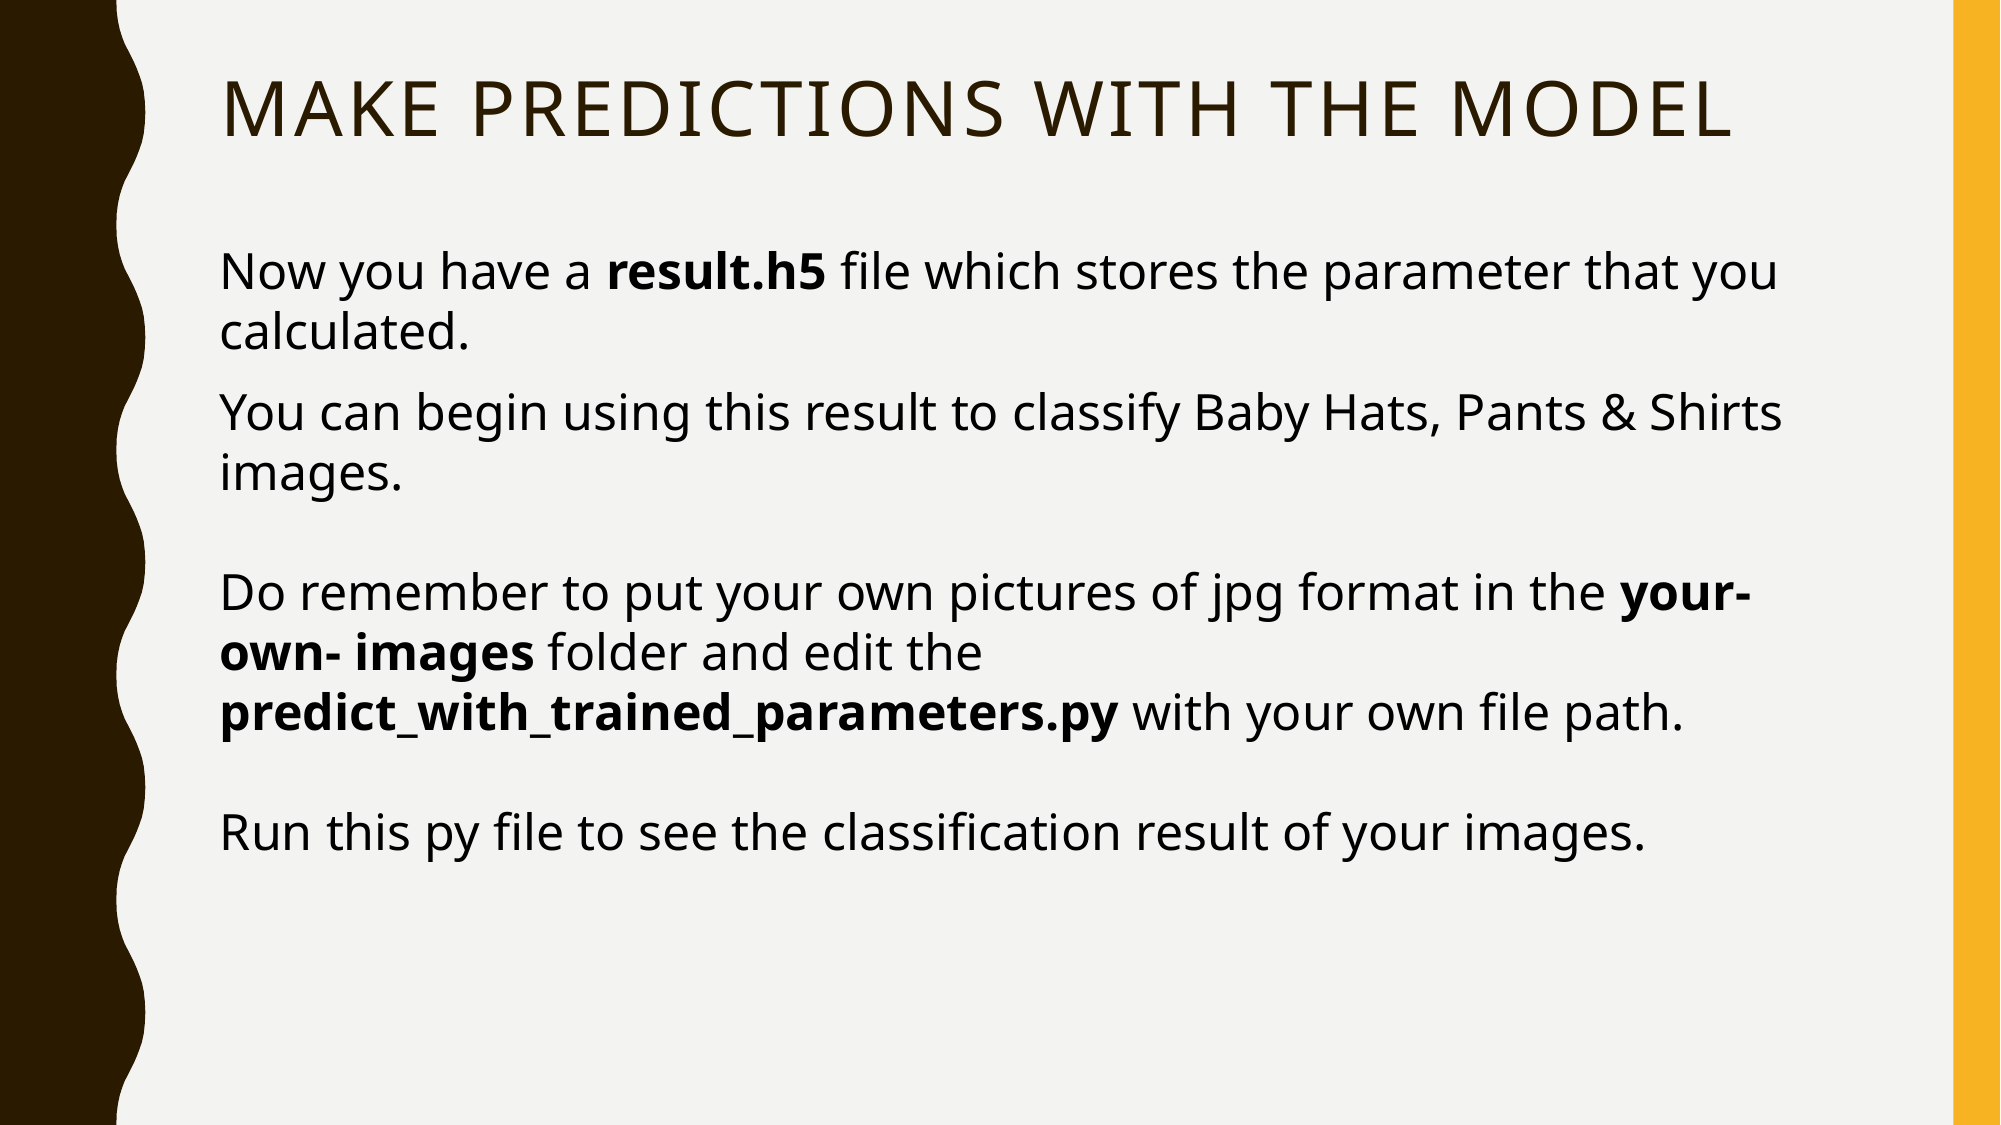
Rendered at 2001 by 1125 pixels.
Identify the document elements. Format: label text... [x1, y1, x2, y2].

title Make predictions with the Model [205, 62, 1875, 231]
text_box You can begin using this result to classify Baby Hats, Pants & Shirts images. Do remember to put your own pictures of jpg format in the your-own- images folder and edit the predict_with_trained_parameters.py with your own file path. Run this py file to see the classification result of your images. [205, 373, 1814, 868]
text_box Now you have a result.h5 file which stores the parameter that you calculated. [205, 231, 1875, 367]
